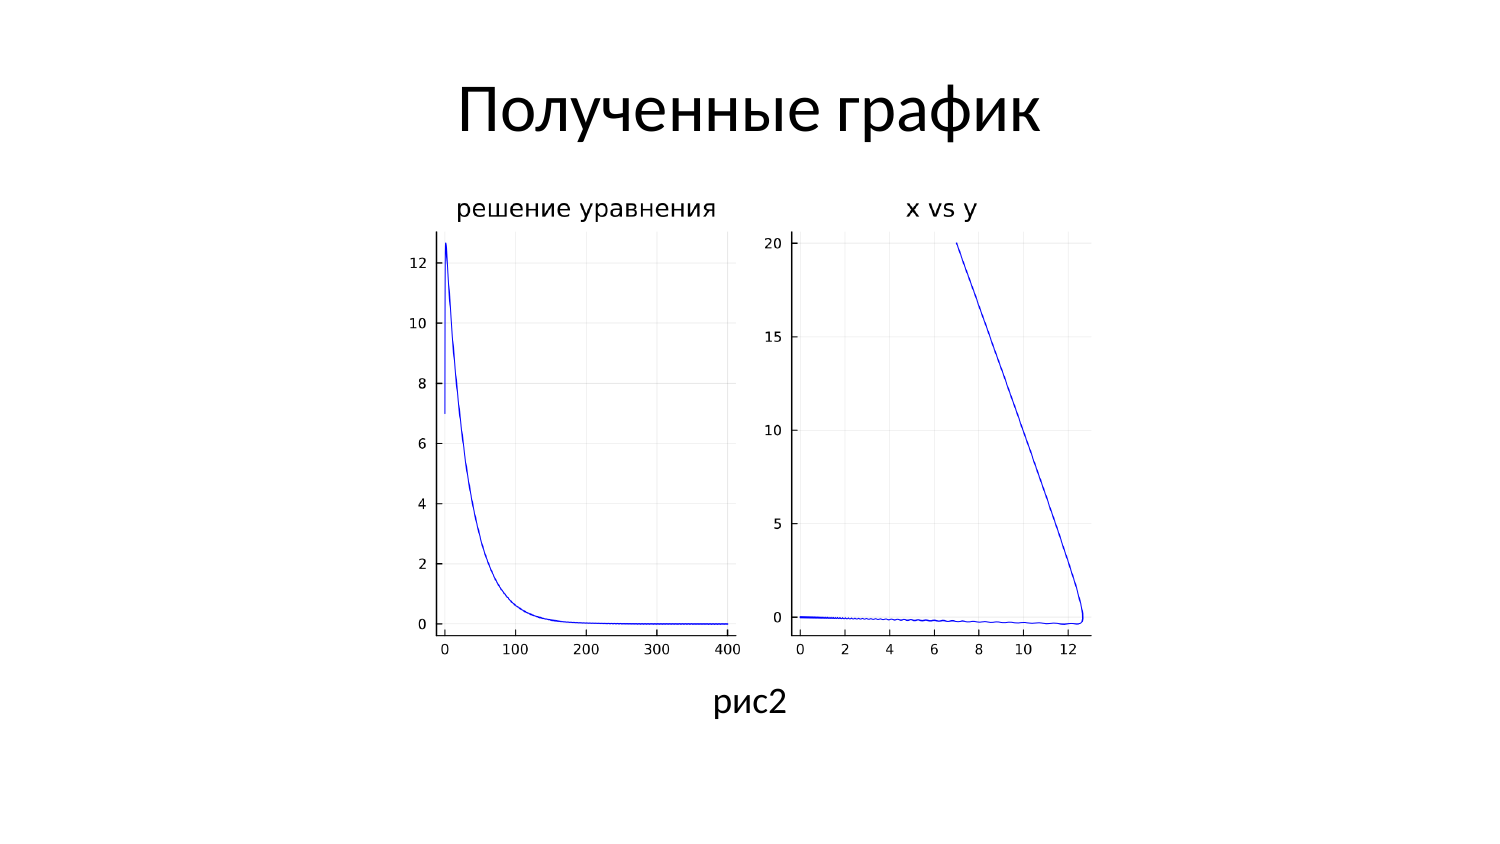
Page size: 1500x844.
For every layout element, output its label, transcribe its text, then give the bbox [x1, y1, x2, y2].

picture [395, 195, 1105, 669]
title Полученные график [75, 33, 1425, 175]
text_box рис2 [74, 668, 1425, 753]
